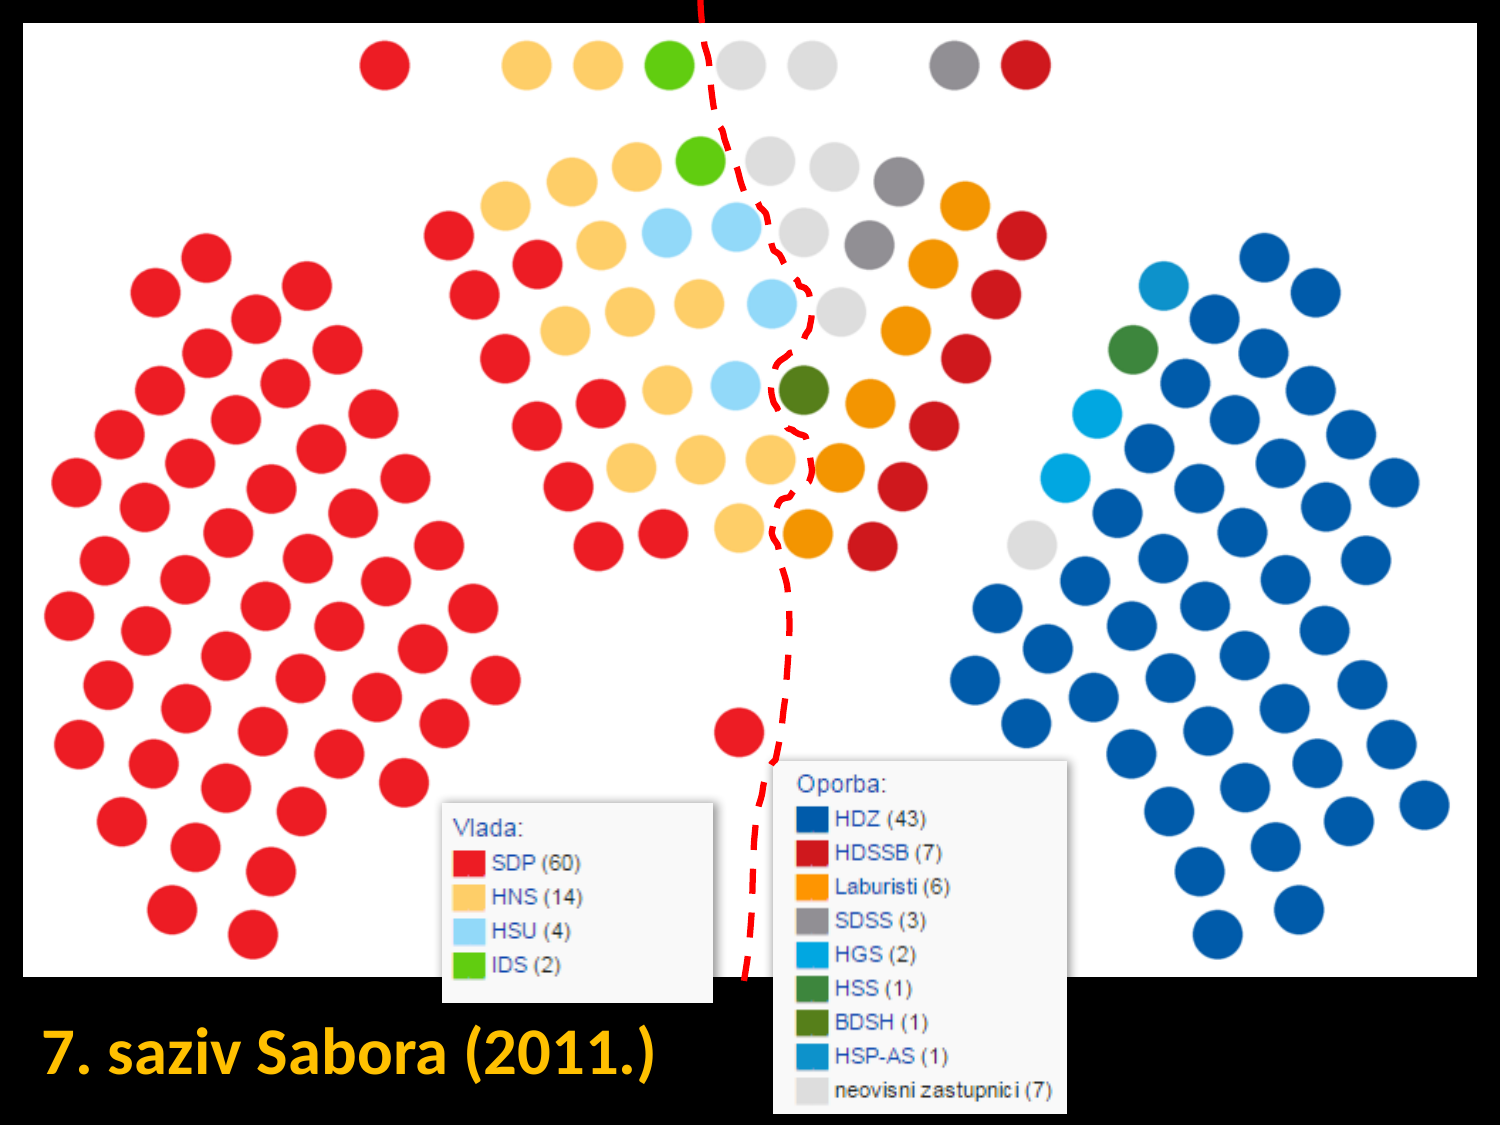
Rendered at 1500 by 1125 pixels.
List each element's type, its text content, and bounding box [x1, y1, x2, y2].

picture [23, 23, 1477, 1114]
text_box 7. saziv Sabora (2011.) [26, 1007, 673, 1097]
text_box [699, 0, 703, 23]
